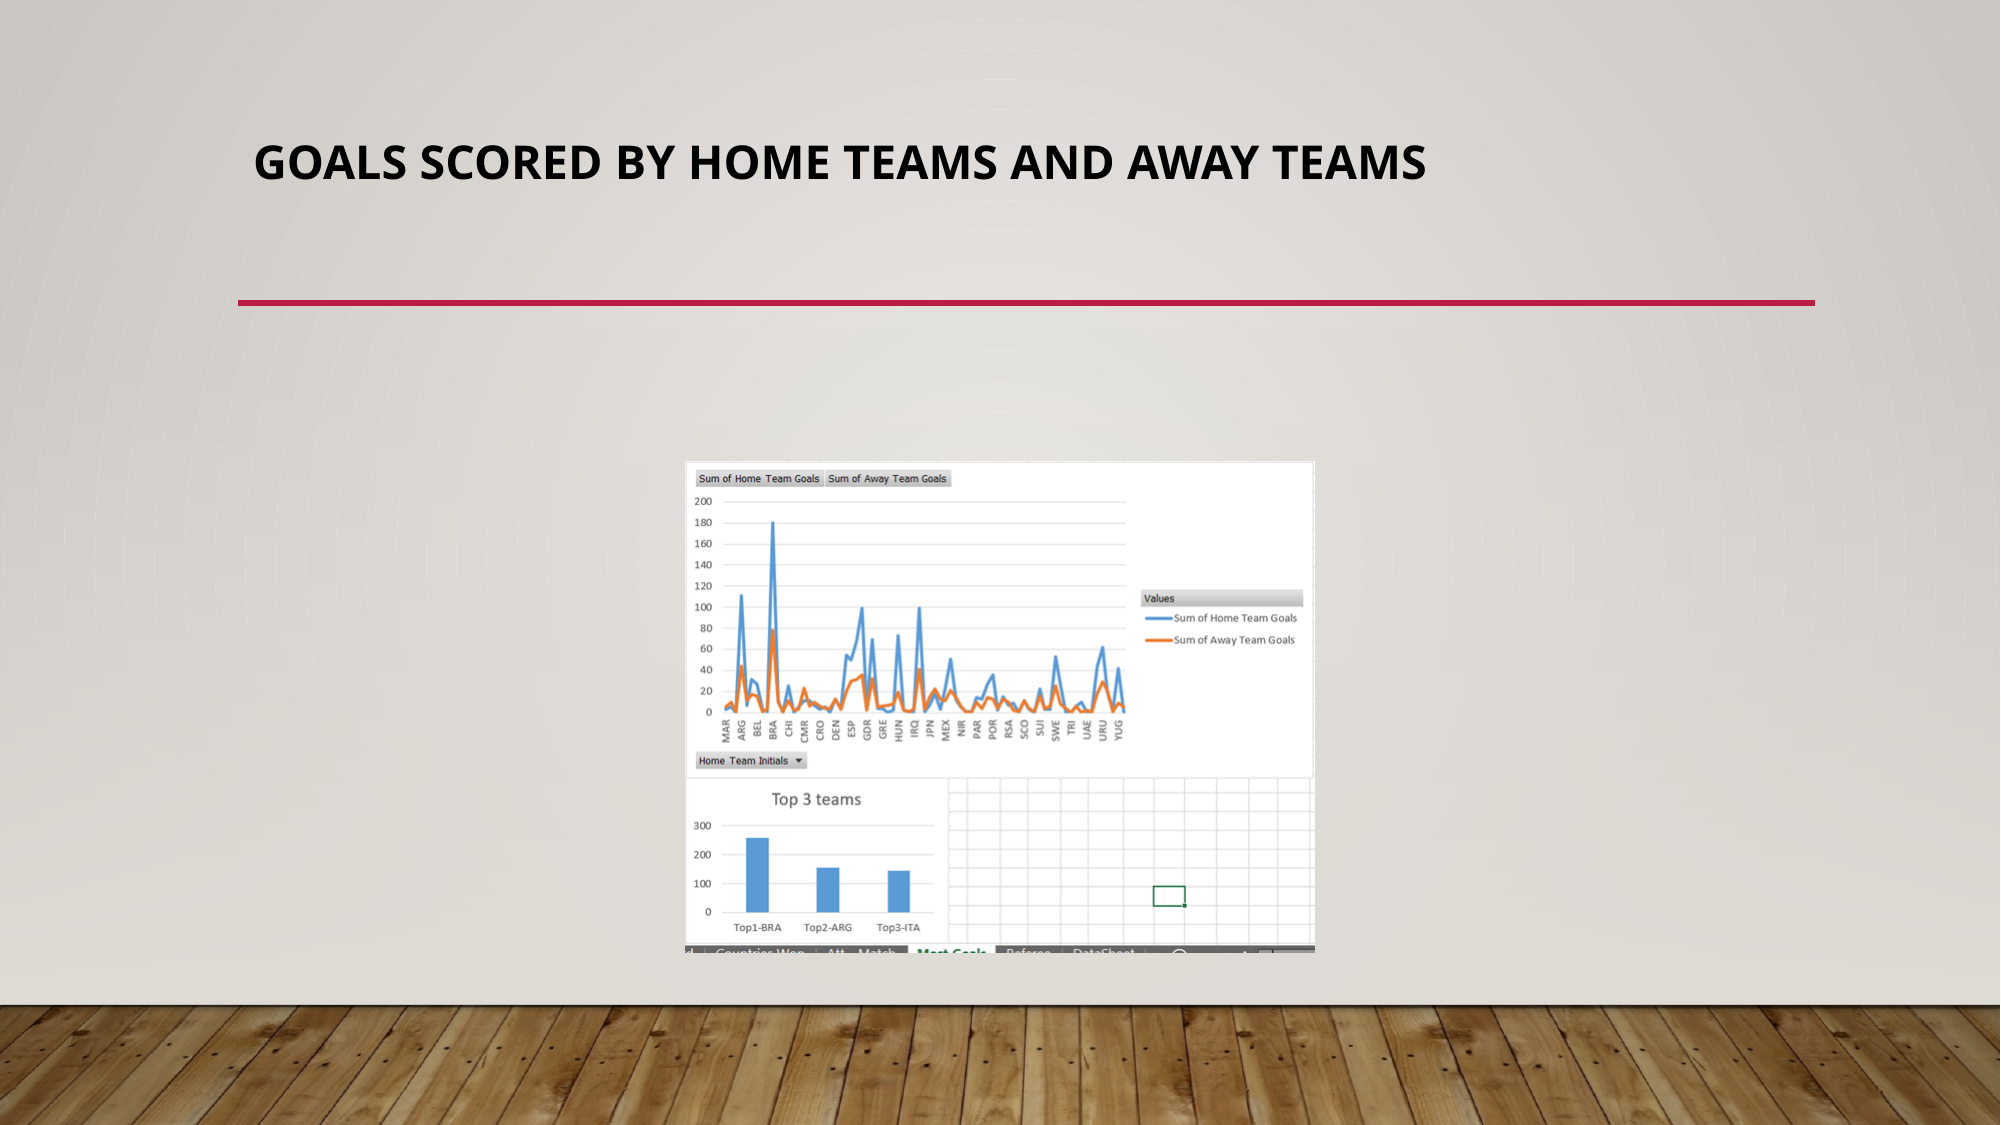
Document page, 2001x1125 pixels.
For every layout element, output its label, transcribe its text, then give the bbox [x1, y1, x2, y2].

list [685, 461, 1315, 954]
title Goals Scored by home teams and away teams [238, 131, 1814, 305]
picture [0, 1005, 2000, 1125]
